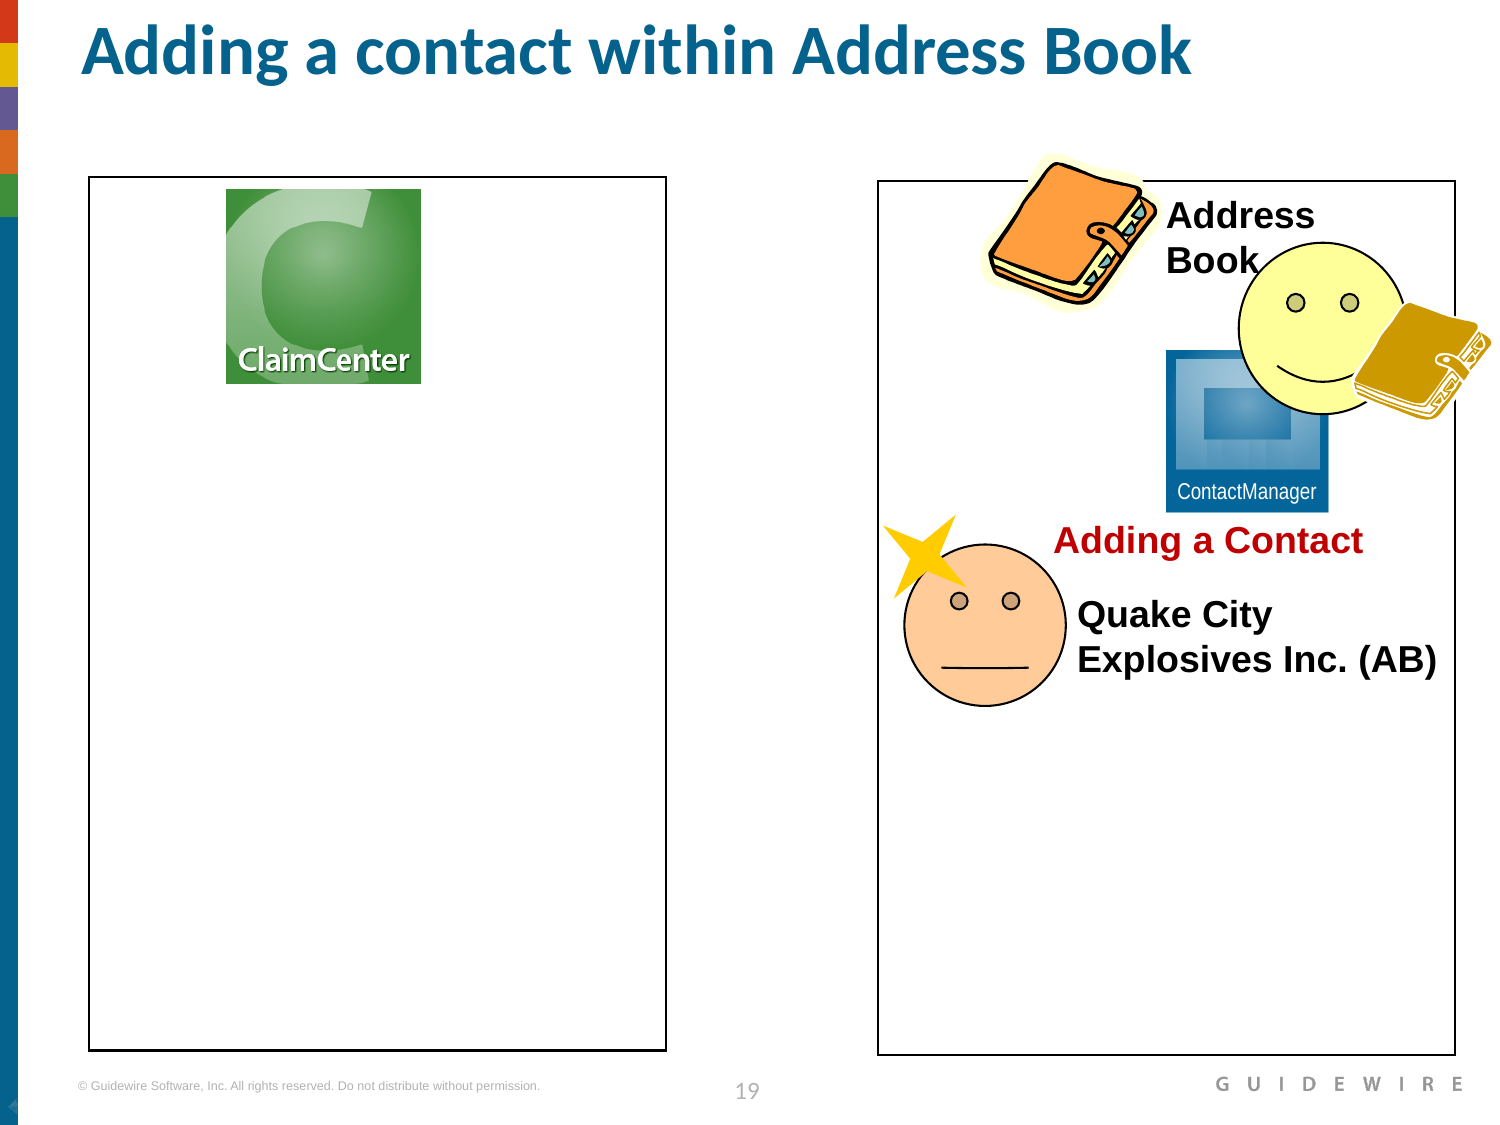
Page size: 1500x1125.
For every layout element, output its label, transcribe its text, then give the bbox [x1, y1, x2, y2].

text_box [882, 514, 967, 599]
picture [0, 0, 18, 216]
picture [10, 1101, 18, 1111]
title Adding a contact within Address Book [81, 19, 1446, 142]
text_box [89, 176, 667, 1051]
picture [226, 189, 421, 385]
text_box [1238, 242, 1495, 423]
text_box Address Book [1168, 191, 1348, 282]
text_box [904, 544, 1066, 706]
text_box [979, 153, 1163, 313]
text_box Quake City Explosives Inc. (AB) [1077, 589, 1444, 680]
text_box Adding a Contact [1053, 516, 1365, 562]
picture [1215, 1073, 1480, 1096]
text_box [1153, 349, 1341, 525]
text_box [877, 181, 1455, 1056]
